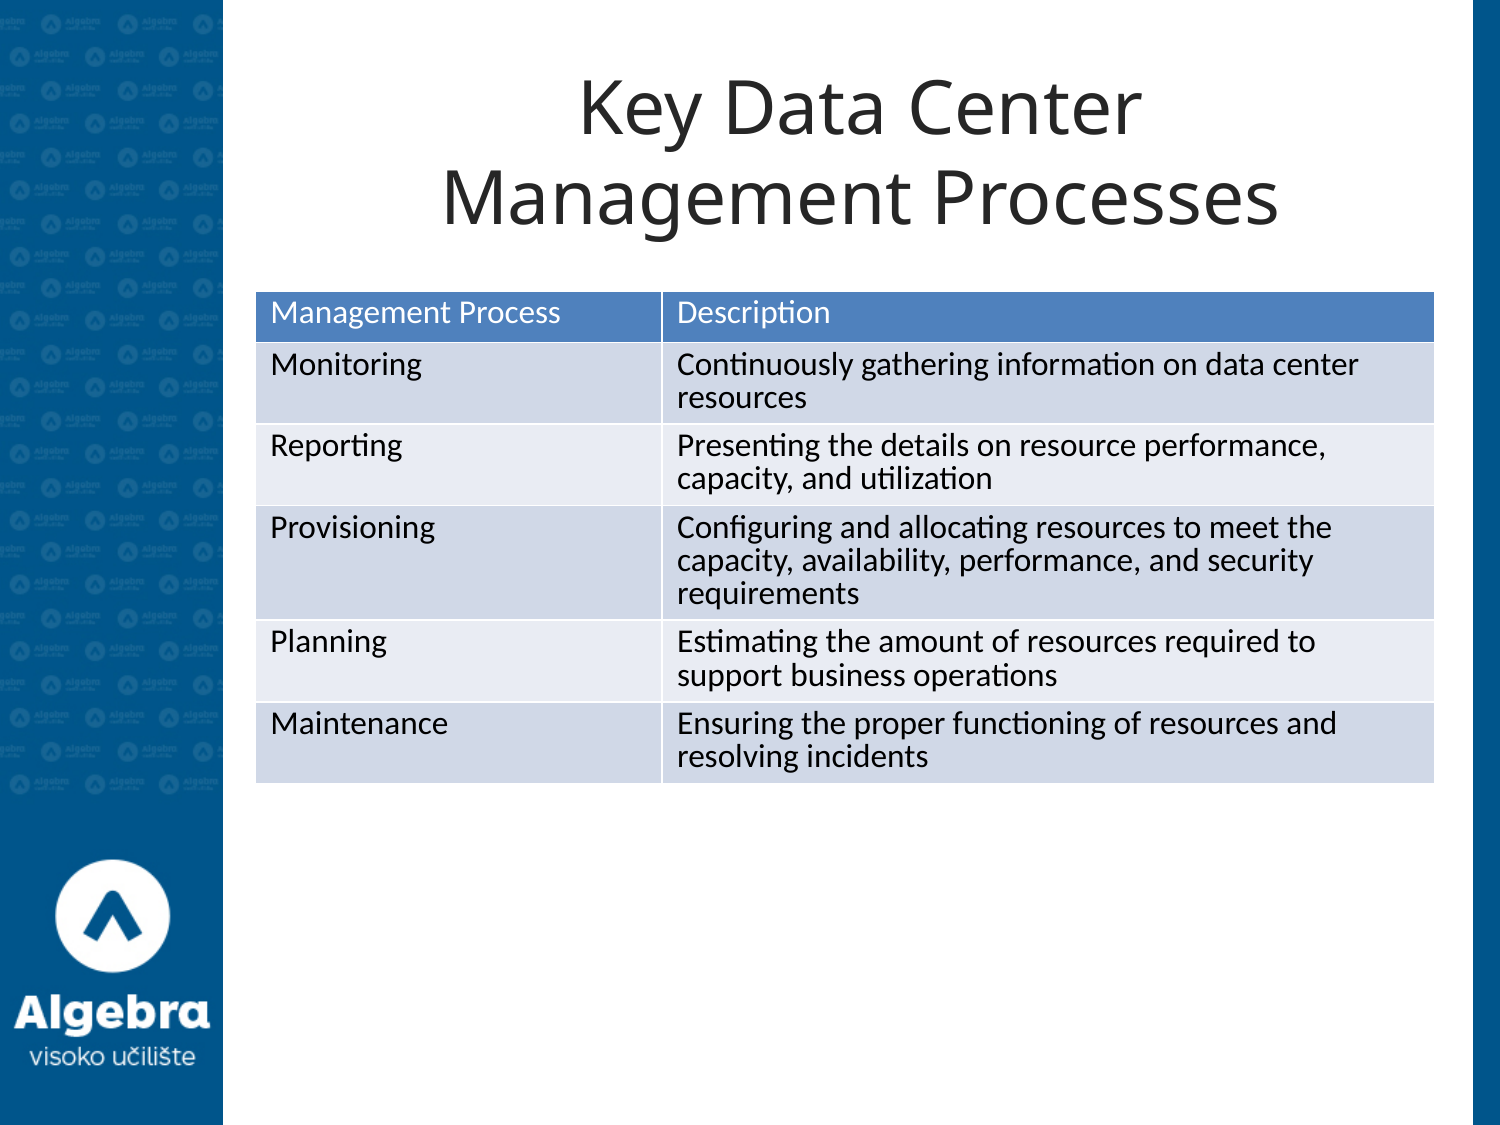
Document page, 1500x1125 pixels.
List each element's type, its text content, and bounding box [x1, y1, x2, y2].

table_cell Presenting the details on resource performance, capacity, and utilization [663, 425, 1434, 505]
picture [1473, 0, 1500, 1125]
table_cell Planning [256, 621, 661, 701]
table_cell Configuring and allocating resources to meet the capacity, availability, performance, and security requirements [663, 506, 1434, 619]
table_cell Continuously gathering information on data center resources [663, 343, 1434, 423]
table_cell Reporting [256, 425, 661, 505]
table_header Management Process [256, 292, 661, 342]
title Key Data Center Management Processes [321, 52, 1400, 228]
table_cell Maintenance [256, 703, 661, 783]
table_cell Monitoring [256, 343, 661, 423]
table_cell Ensuring the proper functioning of resources and resolving incidents [663, 703, 1434, 783]
table_cell Estimating the amount of resources required to support business operations [663, 621, 1434, 701]
table_cell Provisioning [256, 506, 661, 619]
table_header Description [663, 292, 1434, 342]
picture [0, 0, 223, 1125]
